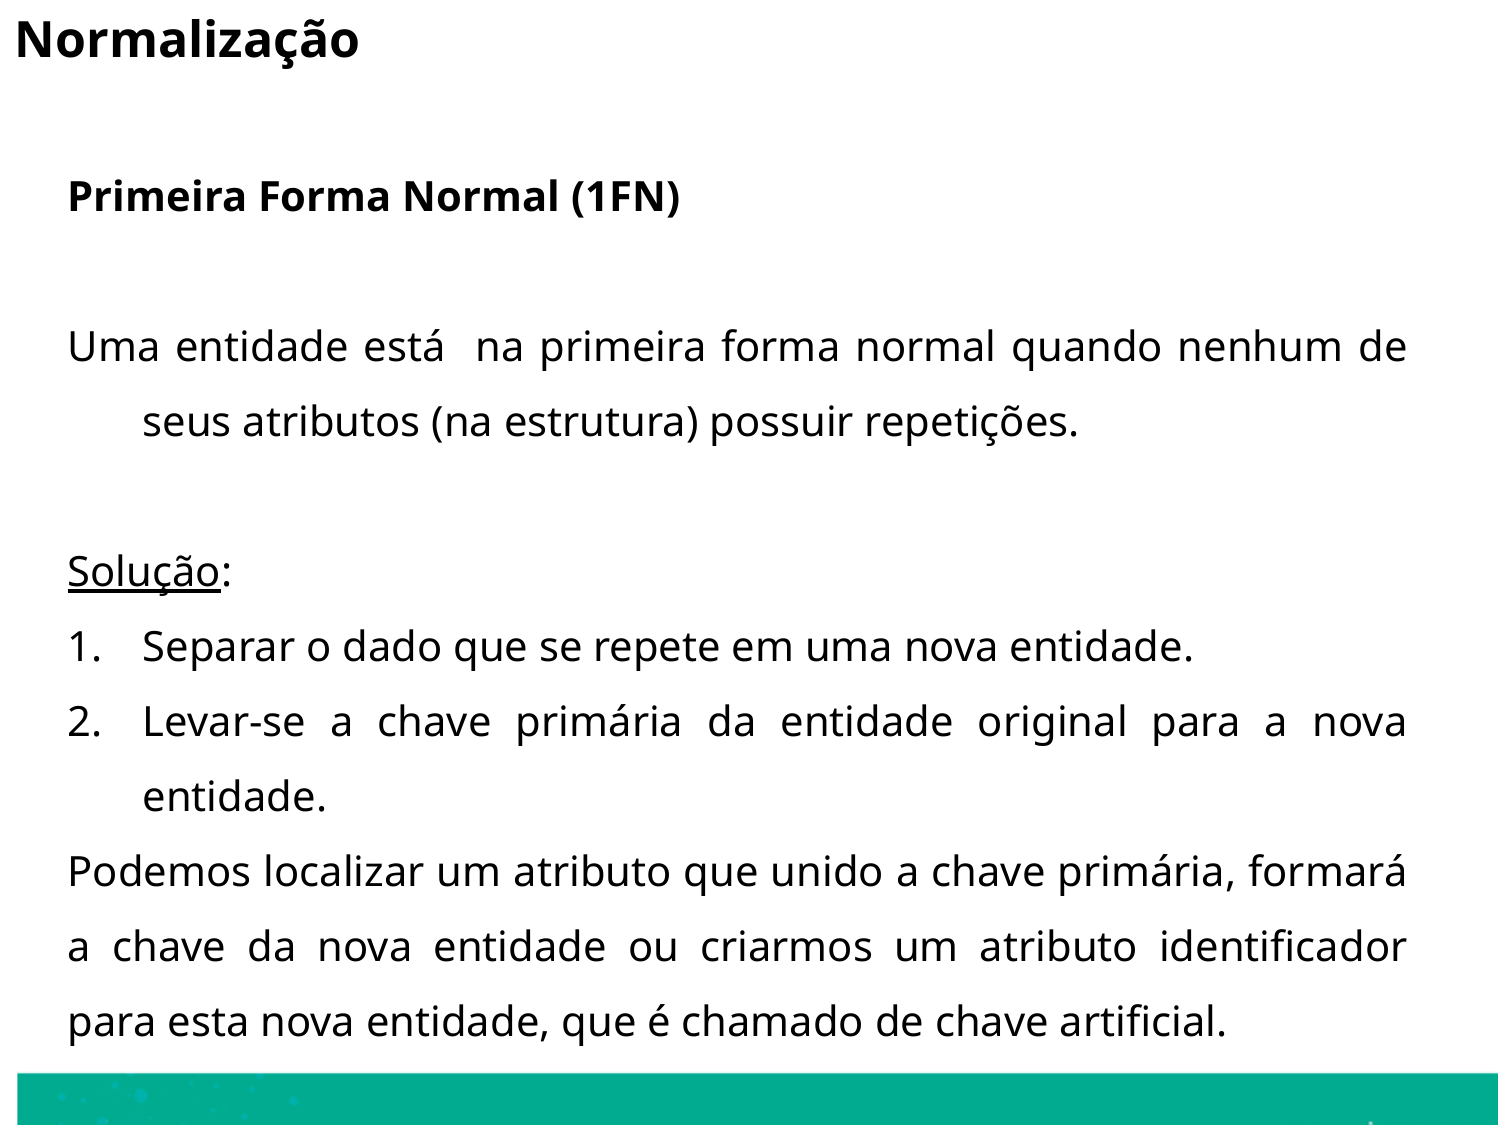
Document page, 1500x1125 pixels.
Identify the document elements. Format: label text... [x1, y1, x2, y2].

text_box Normalização [0, 0, 774, 75]
picture [2, 0, 1498, 1125]
text_box Primeira Forma Normal (1FN) Uma entidade está na primeira forma normal quando nenhum de seus atributos (na estrutura) possuir repetições. Solução: Separar o dado que se repete em uma nova entidade. Levar-se a chave primária da entidade original para a nova entidade. Podemos localizar um atributo que unido a chave primária, formará a chave da nova entidade ou criarmos um atributo identificador para esta nova entidade, que é chamado de chave artificial. [53, 137, 1424, 1052]
